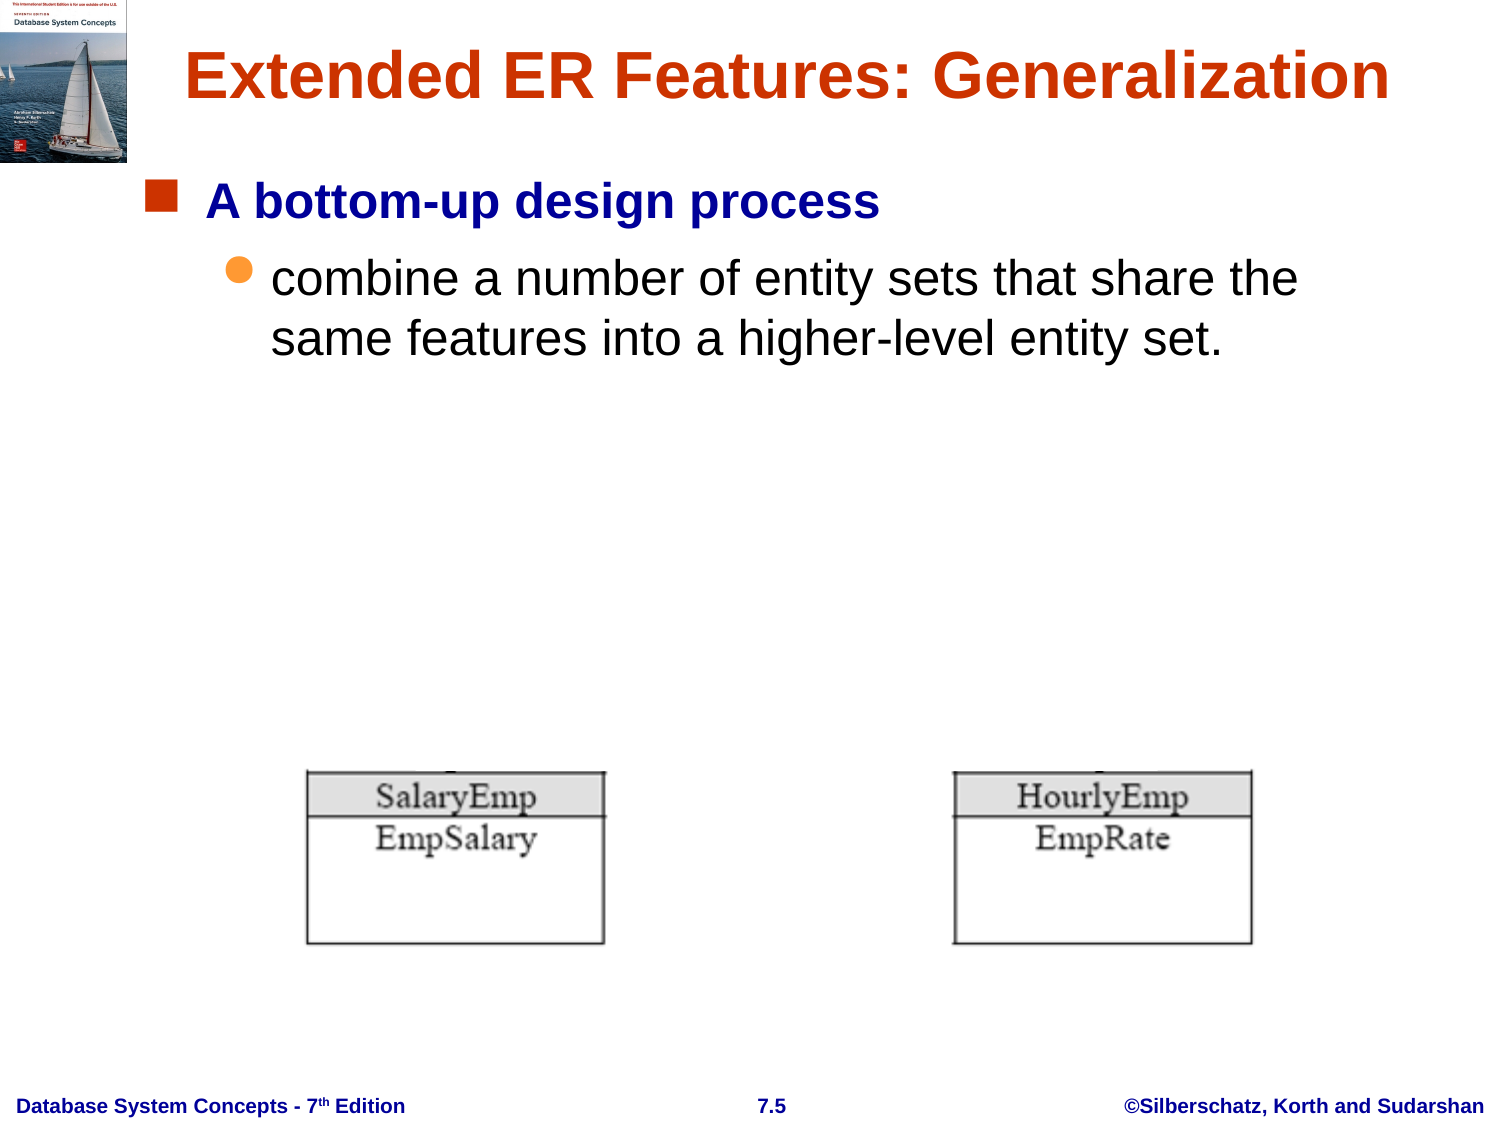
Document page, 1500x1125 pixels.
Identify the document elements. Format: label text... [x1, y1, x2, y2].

picture [281, 419, 1275, 967]
picture [0, 0, 127, 163]
title Extended ER Features: Generalization [125, 18, 1452, 120]
list A bottom-up design process combine a number of entity sets that share the same features into a higher-level entity set. [133, 160, 1423, 844]
